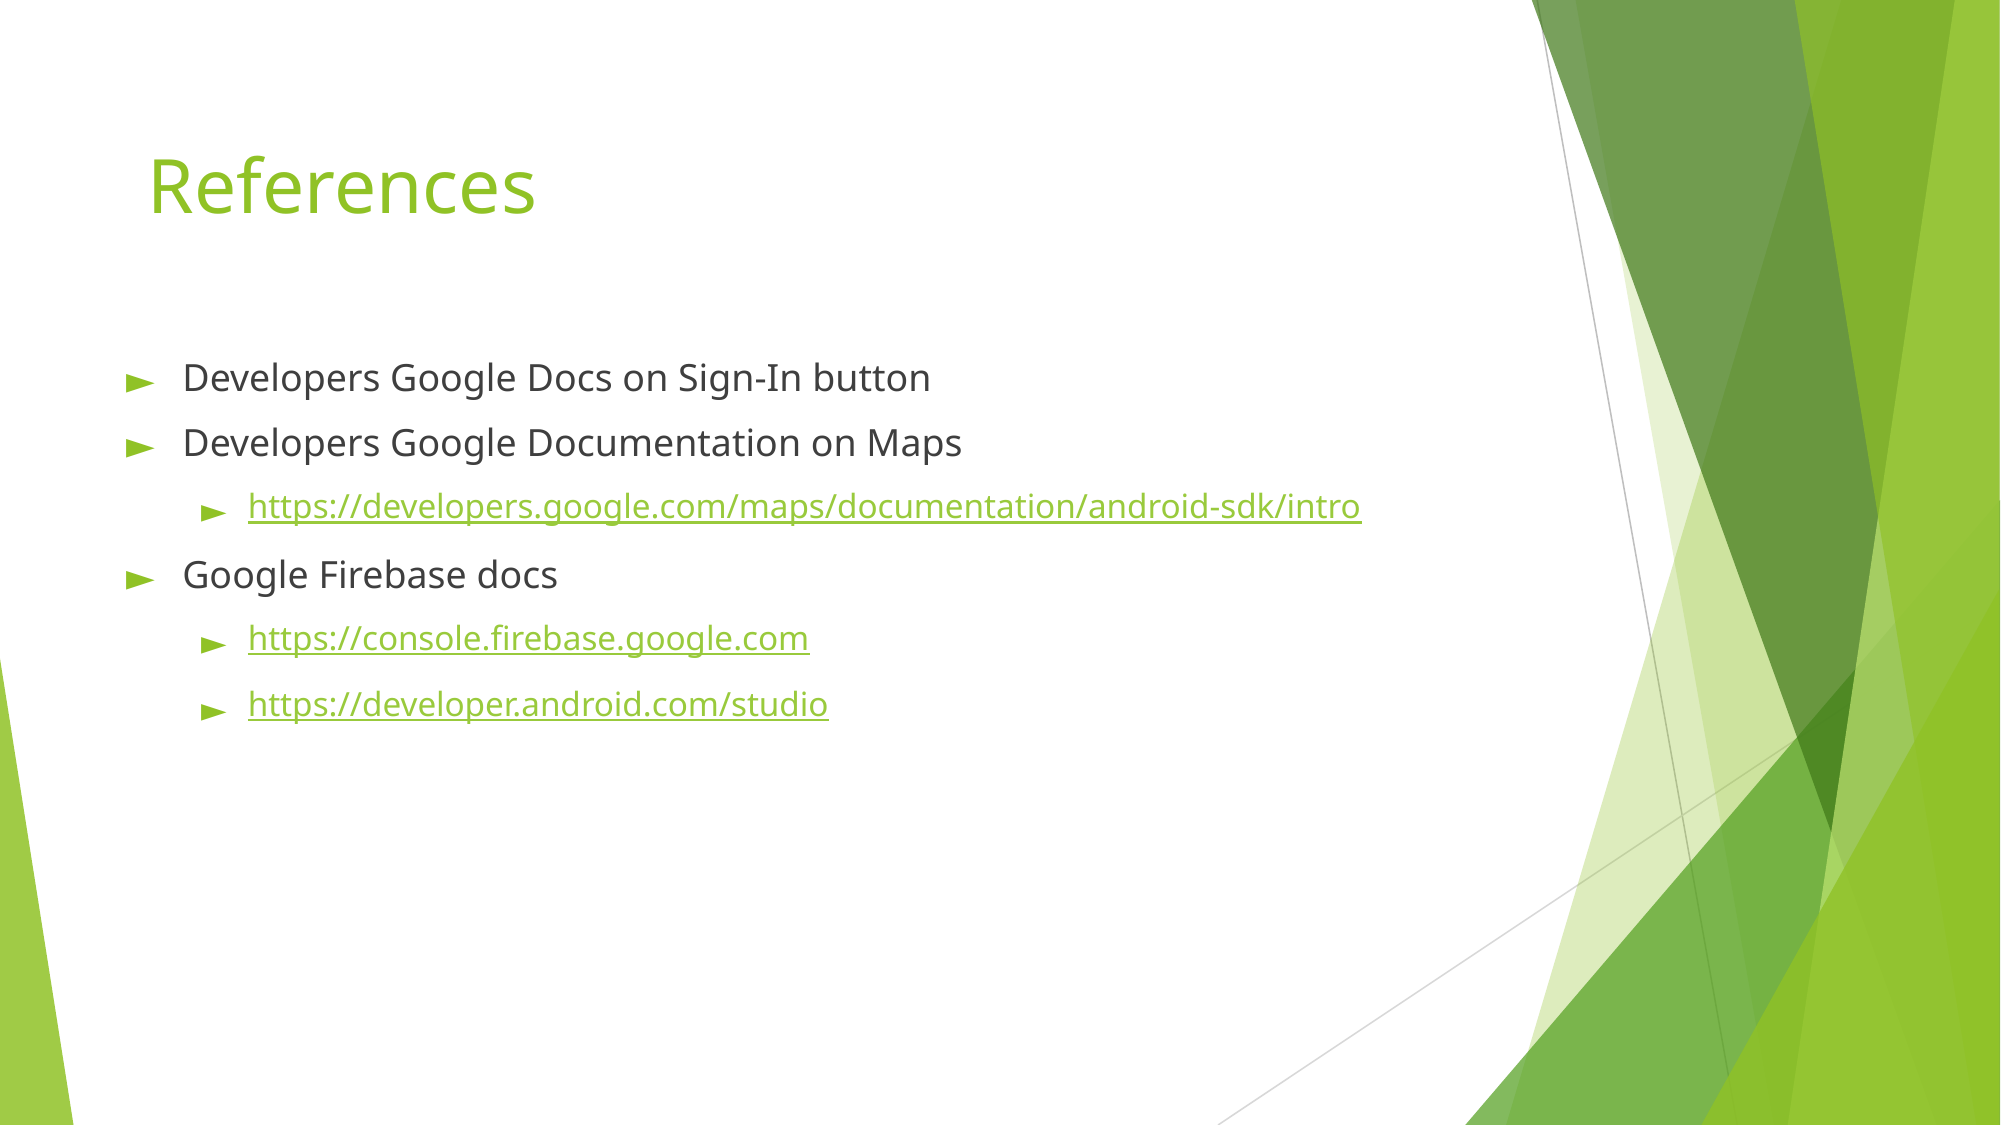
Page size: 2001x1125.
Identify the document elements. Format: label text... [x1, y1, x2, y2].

title References [132, 130, 1544, 348]
list Developers Google Docs on Sign-In button Developers Google Documentation on Maps https://developers.google.com/maps/documentation/android-sdk/intro Google Firebase docs https://console.firebase.google.com https://developer.android.com/studio [111, 280, 1522, 917]
